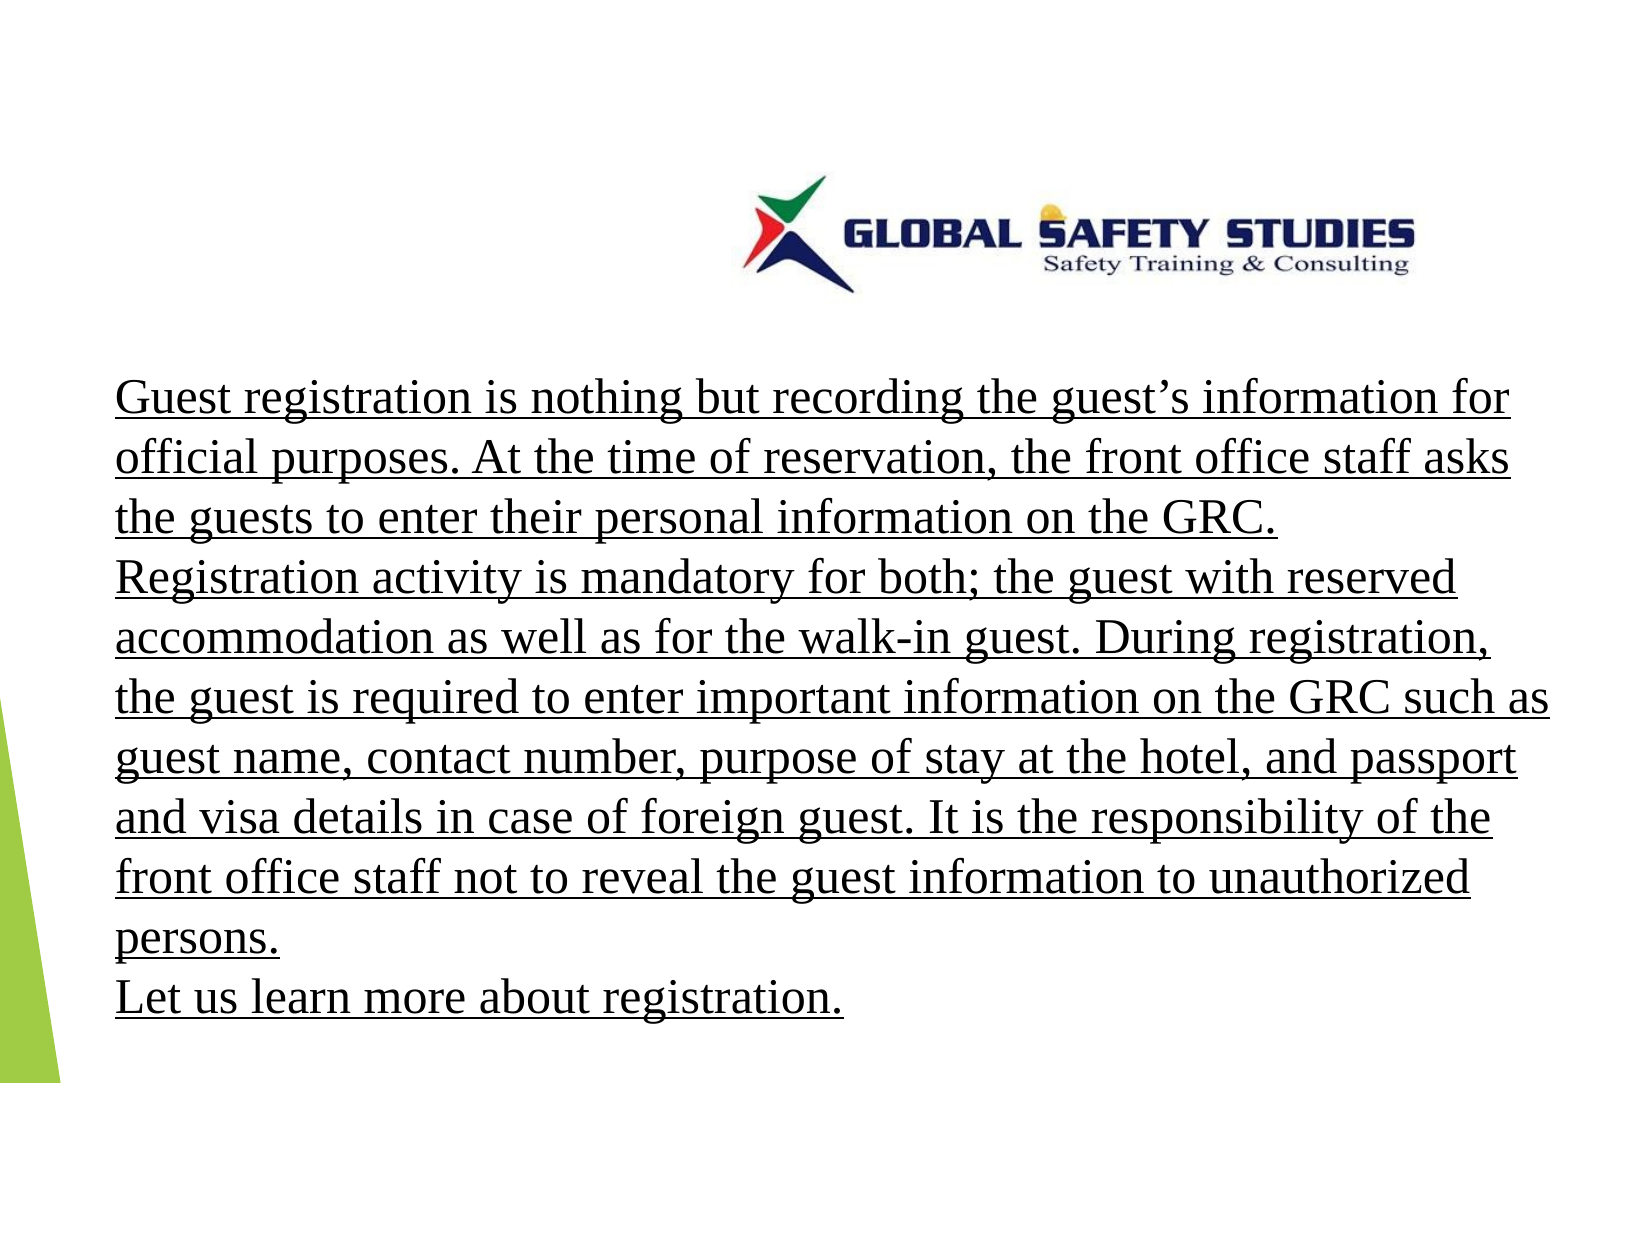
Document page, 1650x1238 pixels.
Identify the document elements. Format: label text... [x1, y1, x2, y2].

text_box Guest registration is nothing but recording the guest’s information for official purposes. At the time of reservation, the front office staff asks the guests to enter their personal information on the GRC. Registration activity is mandatory for both; the guest with reserved accommodation as well as for the walk-in guest. During registration, the guest is required to enter important information on the GRC such as guest name, contact number, purpose of stay at the hotel, and passport and visa details in case of foreign guest. It is the responsibility of the front office staff not to reveal the guest information to unauthorized persons. Let us learn more about registration. [99, 356, 1575, 1031]
picture [731, 171, 1427, 307]
text_box [0, 697, 61, 1083]
